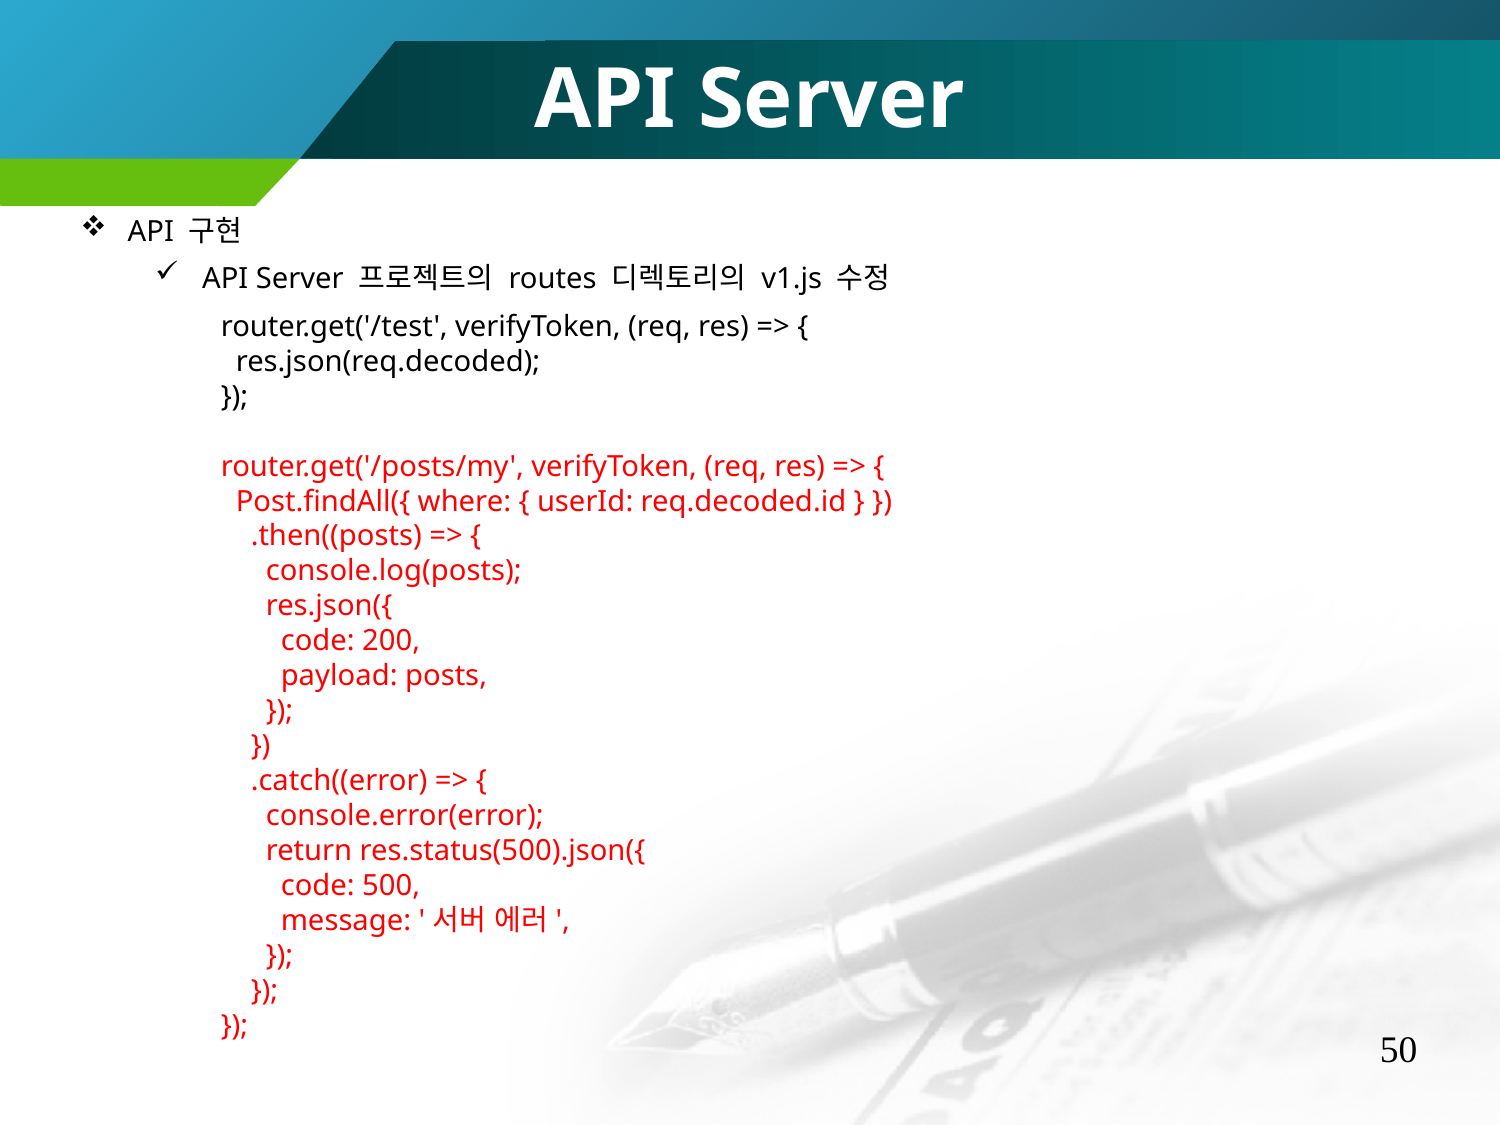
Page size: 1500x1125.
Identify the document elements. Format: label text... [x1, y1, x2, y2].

picture [490, 448, 1500, 1125]
text_box API Server [0, 37, 1500, 163]
text_box API 구현 API Server 프로젝트의 routes 디렉토리의 v1.js 수정 router.get('/test', verifyToken, (req, res) => { res.json(req.decoded); }); router.get('/posts/my', verifyToken, (req, res) => { Post.findAll({ where: { userId: req.decoded.id } }) .then((posts) => { console.log(posts); res.json({ code: 200, payload: posts, }); }) .catch((error) => { console.error(error); return res.status(500).json({ code: 500, message: '서버 에러', }); }); }); [75, 207, 1421, 1095]
